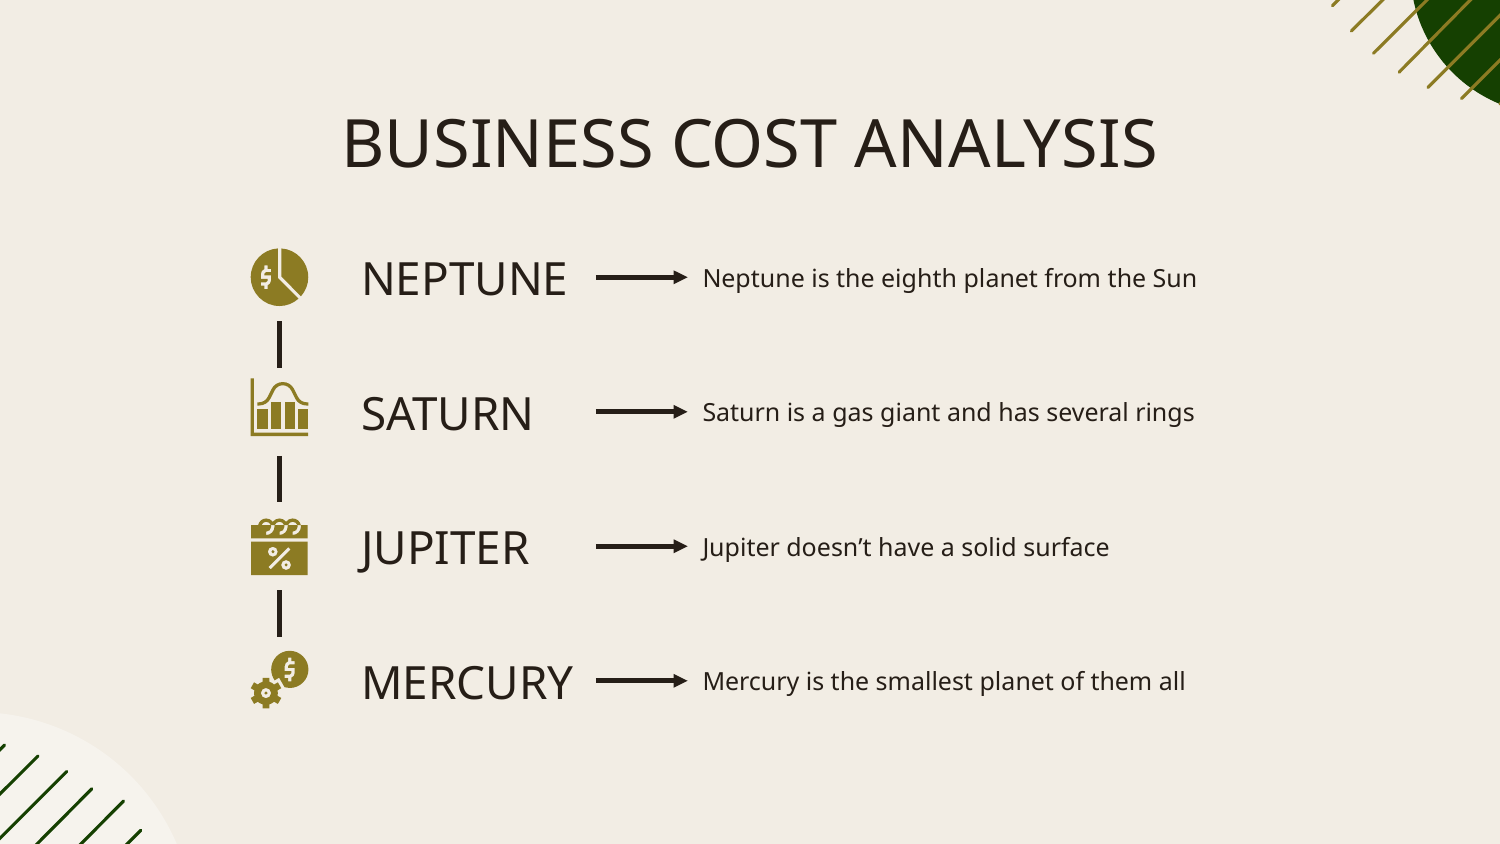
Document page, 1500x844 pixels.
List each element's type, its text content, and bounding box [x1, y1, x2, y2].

text_box [241, 636, 318, 725]
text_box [250, 248, 309, 307]
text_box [250, 378, 309, 437]
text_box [345, 239, 1234, 316]
text_box [241, 502, 318, 591]
text_box [241, 367, 318, 456]
text_box [241, 233, 318, 322]
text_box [345, 642, 1234, 719]
title BUSINESS COST ANALYSIS [116, 85, 1383, 202]
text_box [345, 508, 1234, 585]
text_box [345, 373, 1234, 450]
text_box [250, 518, 309, 576]
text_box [250, 650, 309, 709]
